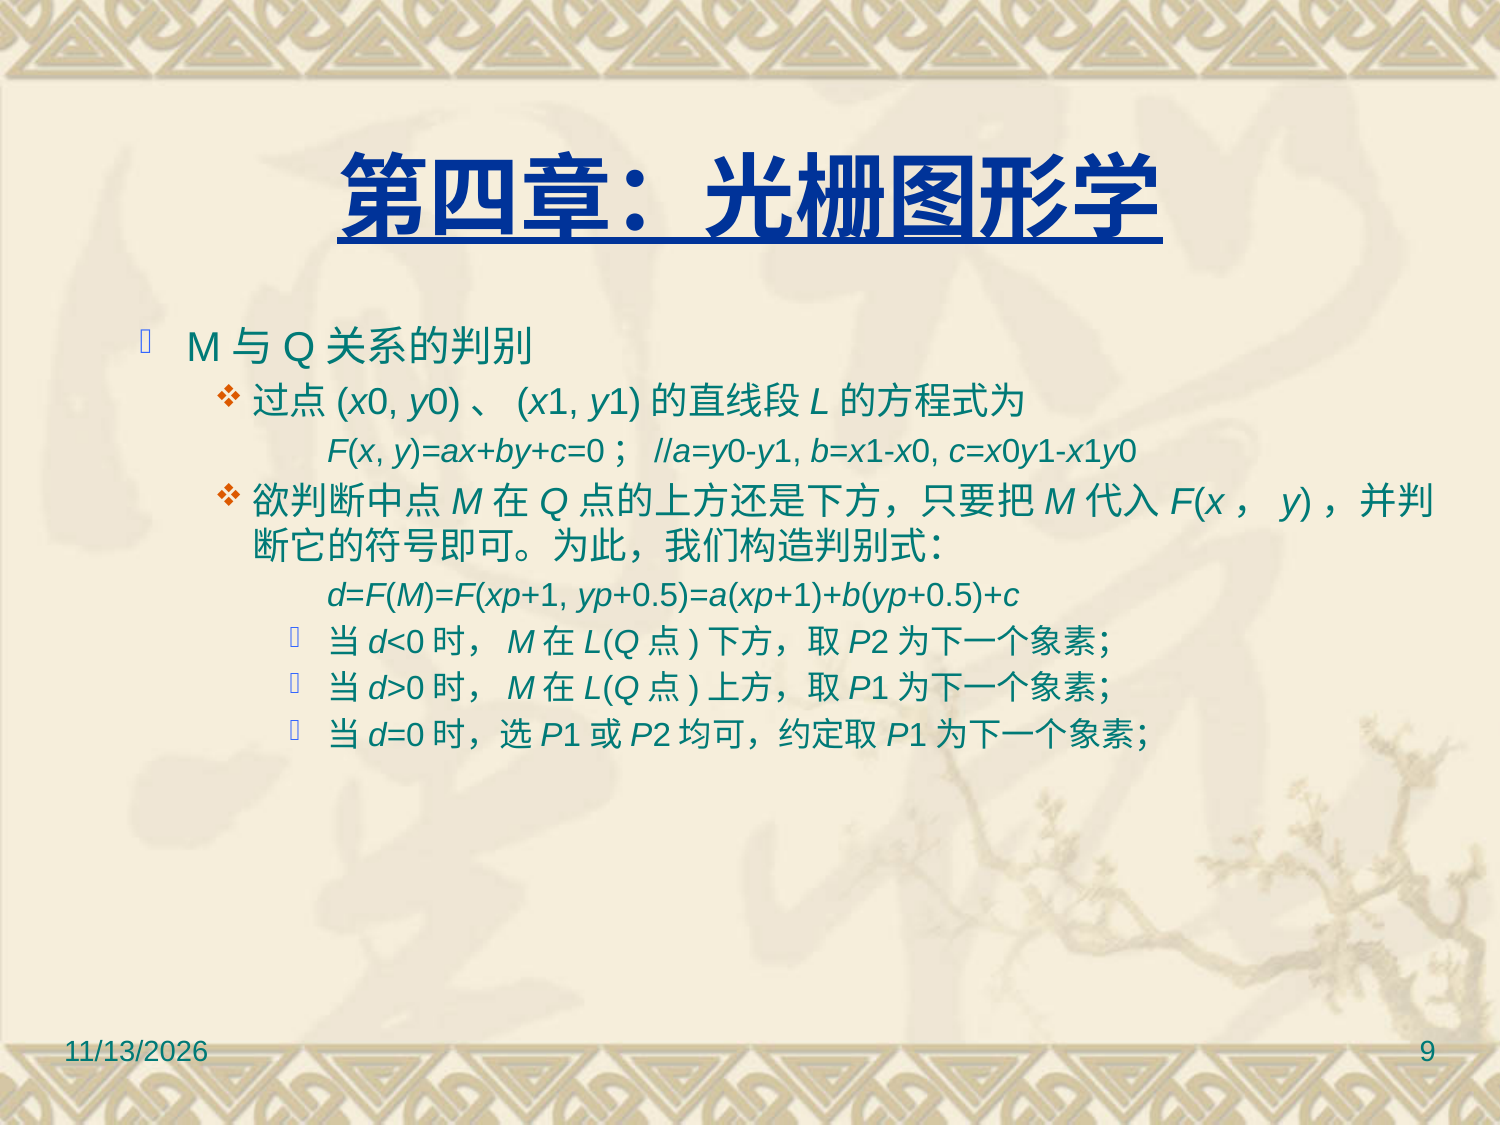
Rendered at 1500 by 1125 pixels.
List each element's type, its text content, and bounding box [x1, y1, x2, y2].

title 第四章：光栅图形学 [49, 99, 1451, 288]
list M与Q关系的判别 过点(x0, y0)、(x1, y1)的直线段L的方程式为 F(x, y)=ax+by+c=0；//a=y0-y1, b=x1-x0, c=x0y1-x1y0 欲判断中点M在Q点的上方还是下方，只要把M代入F(x，y)，并判断它的符号即可。为此，我们构造判别式： d=F(M)=F(xp+1, yp+0.5)=a(xp+1)+b(yp+0.5)+c 当d<0时，M在L(Q点)下方，取P2为下一个象素； 当d>0时，M在L(Q点)上方，取P1为下一个象素； 当d=0时，选P1或P2均可，约定取P1为下一个象素； [49, 312, 1451, 1001]
picture [0, 0, 1500, 1125]
text_box 9 [1074, 1024, 1451, 1103]
text_box 12/30/2016 [49, 1024, 425, 1103]
